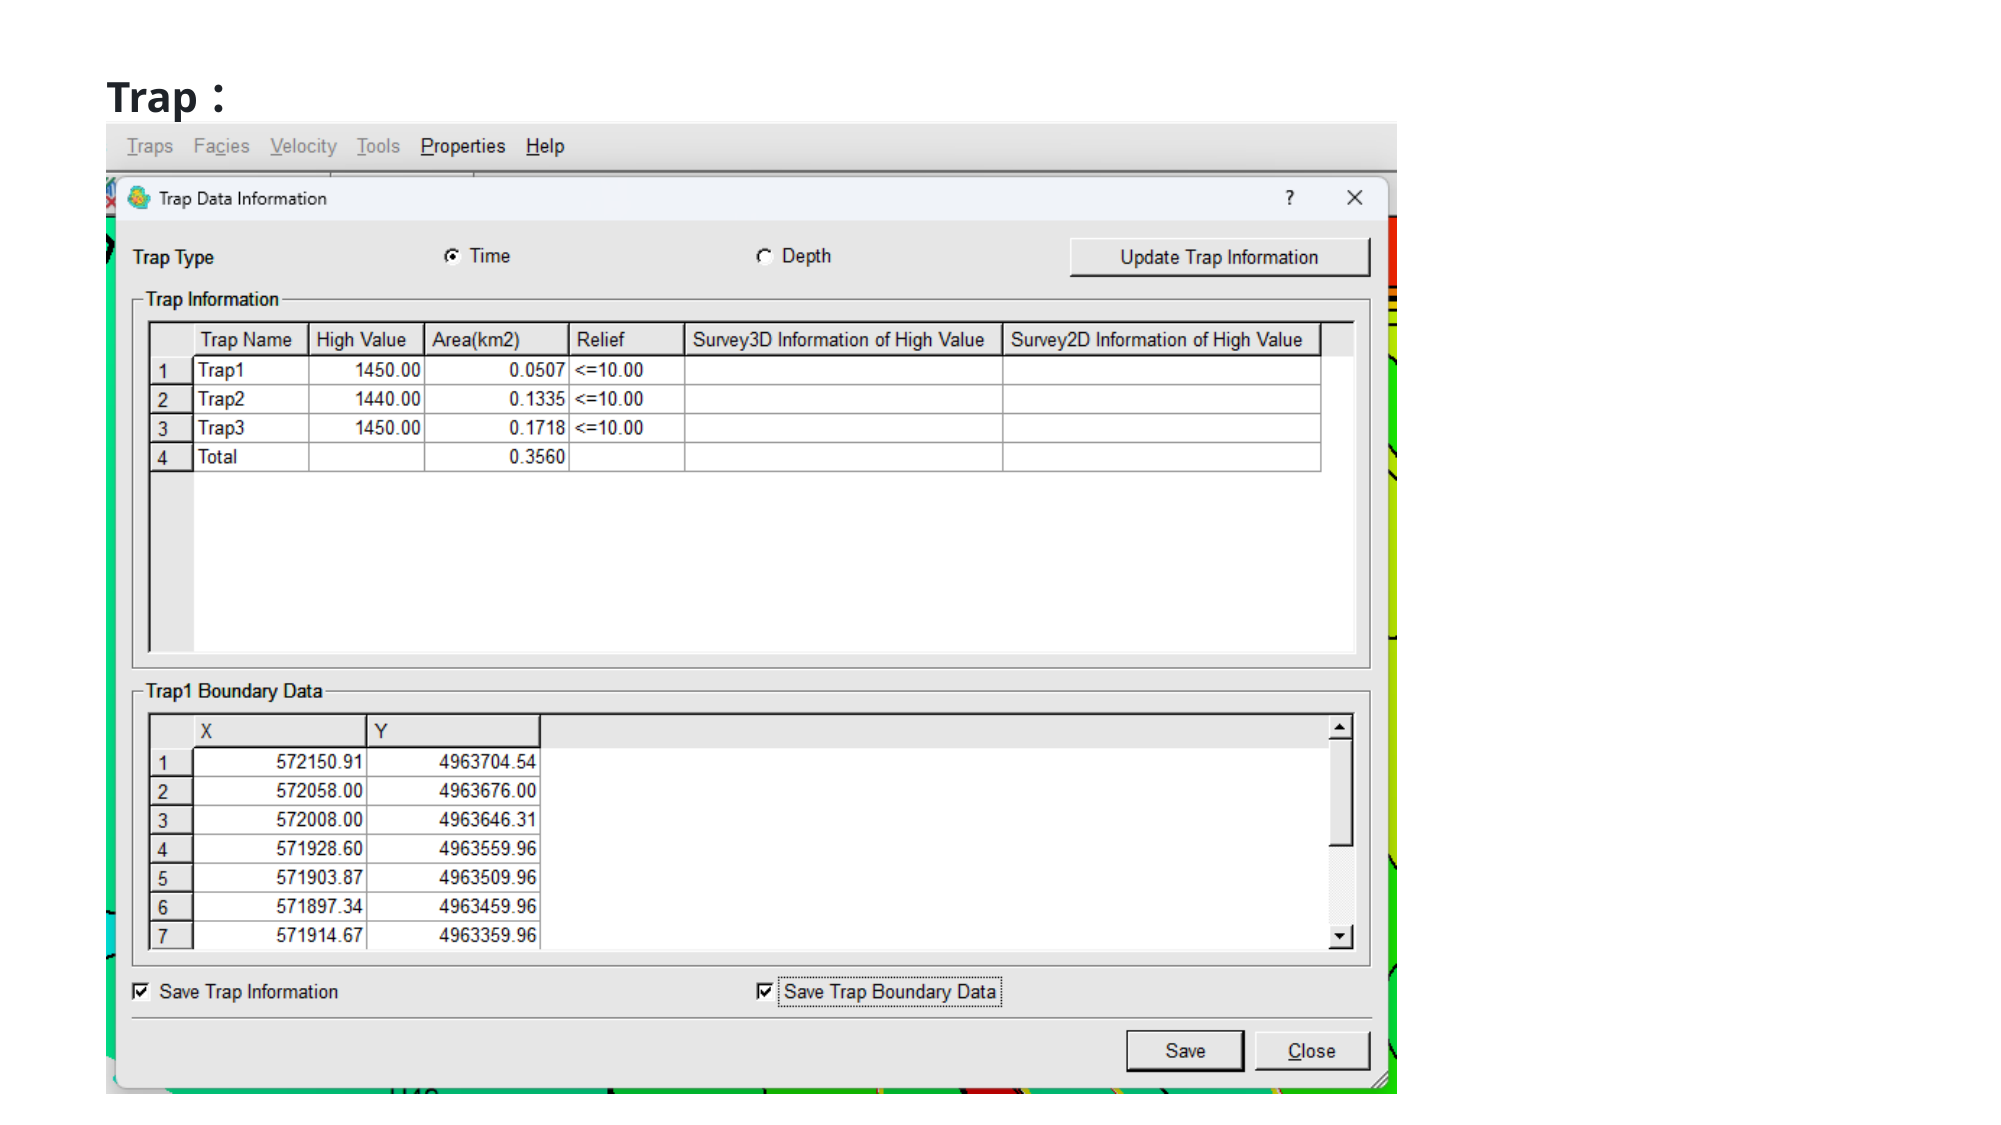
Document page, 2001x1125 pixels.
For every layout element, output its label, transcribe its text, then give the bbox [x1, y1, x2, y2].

text_box Trap： [106, 58, 1432, 122]
picture [106, 121, 1397, 1094]
